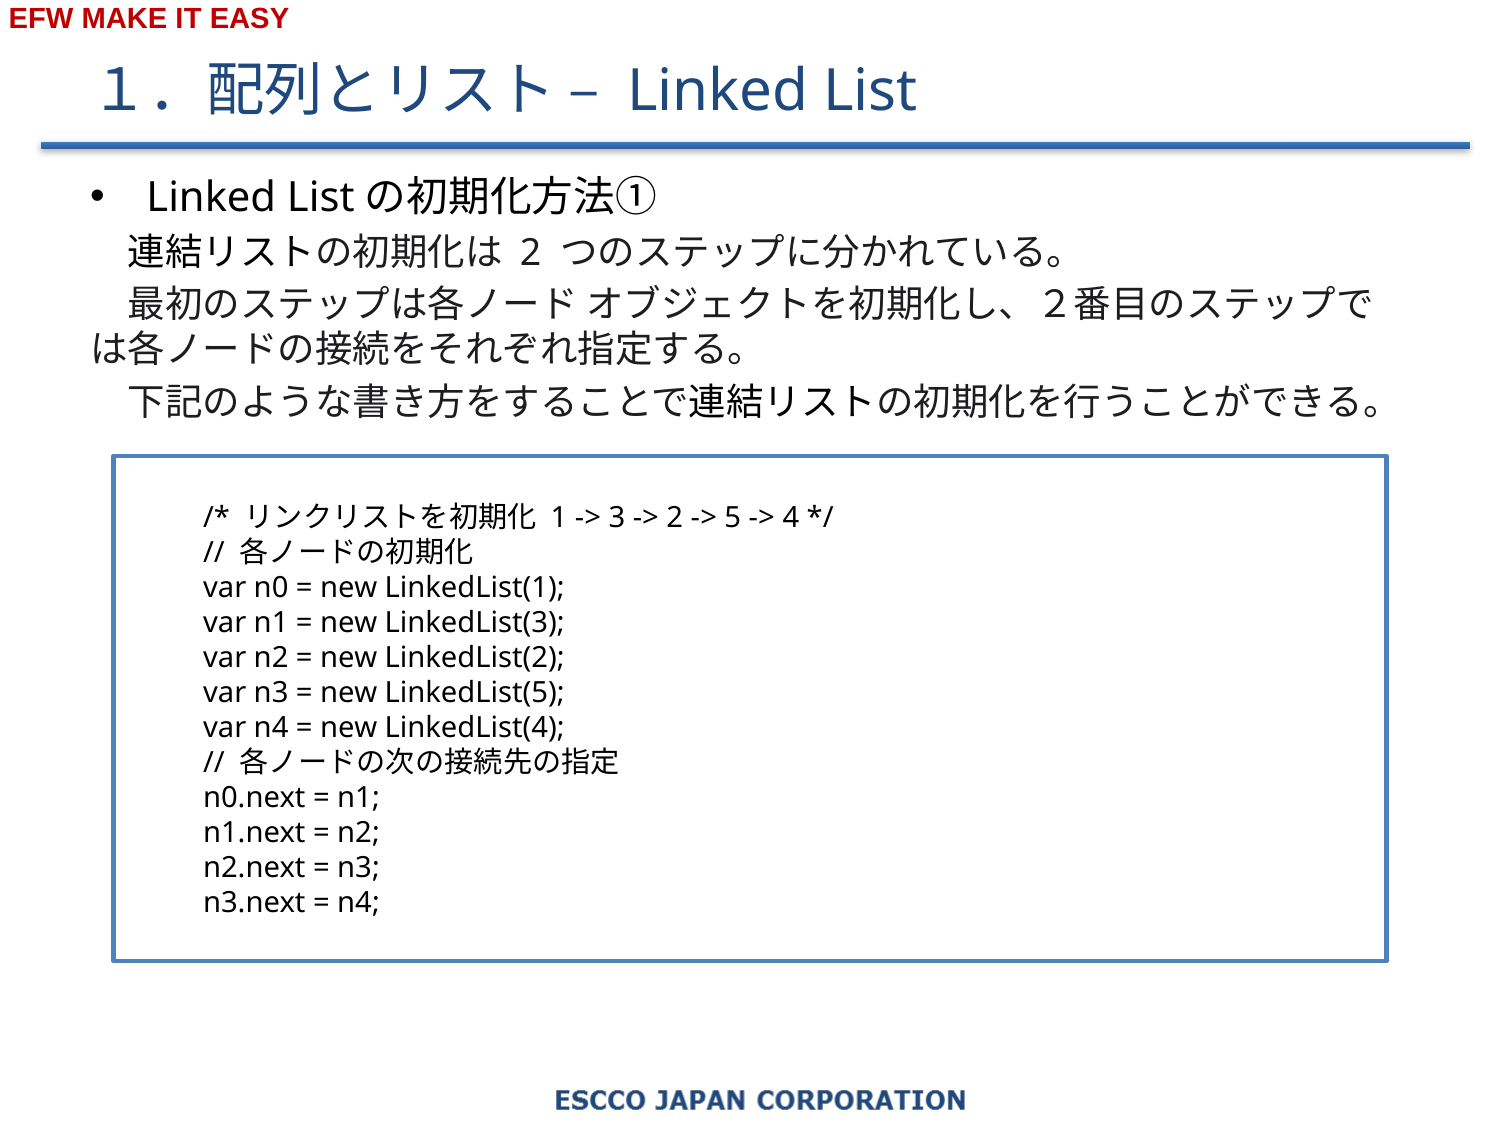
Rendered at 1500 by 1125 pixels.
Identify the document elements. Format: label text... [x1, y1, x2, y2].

text_box /* リンクリストを初期化 1 -> 3 -> 2 -> 5 -> 4 */ // 各ノードの初期化 var n0 = new LinkedList(1); var n1 = new LinkedList(3); var n2 = new LinkedList(2); var n3 = new LinkedList(5); var n4 = new LinkedList(4); // 各ノードの次の接続先の指定 n0.next = n1; n1.next = n2; n2.next = n3; n3.next = n4; [111, 454, 1389, 963]
list Linked Listの初期化方法① 連結リストの初期化は 2 つのステップに分かれている。 最初のステップは各ノード オブジェクトを初期化し、２番目のステップでは各ノードの接続をそれぞれ指定する。 下記のような書き方をすることで連結リストの初期化を行うことができる。 [75, 162, 1425, 1024]
title １．配列とリスト – Linked List [75, 45, 1425, 138]
picture [523, 1069, 999, 1125]
